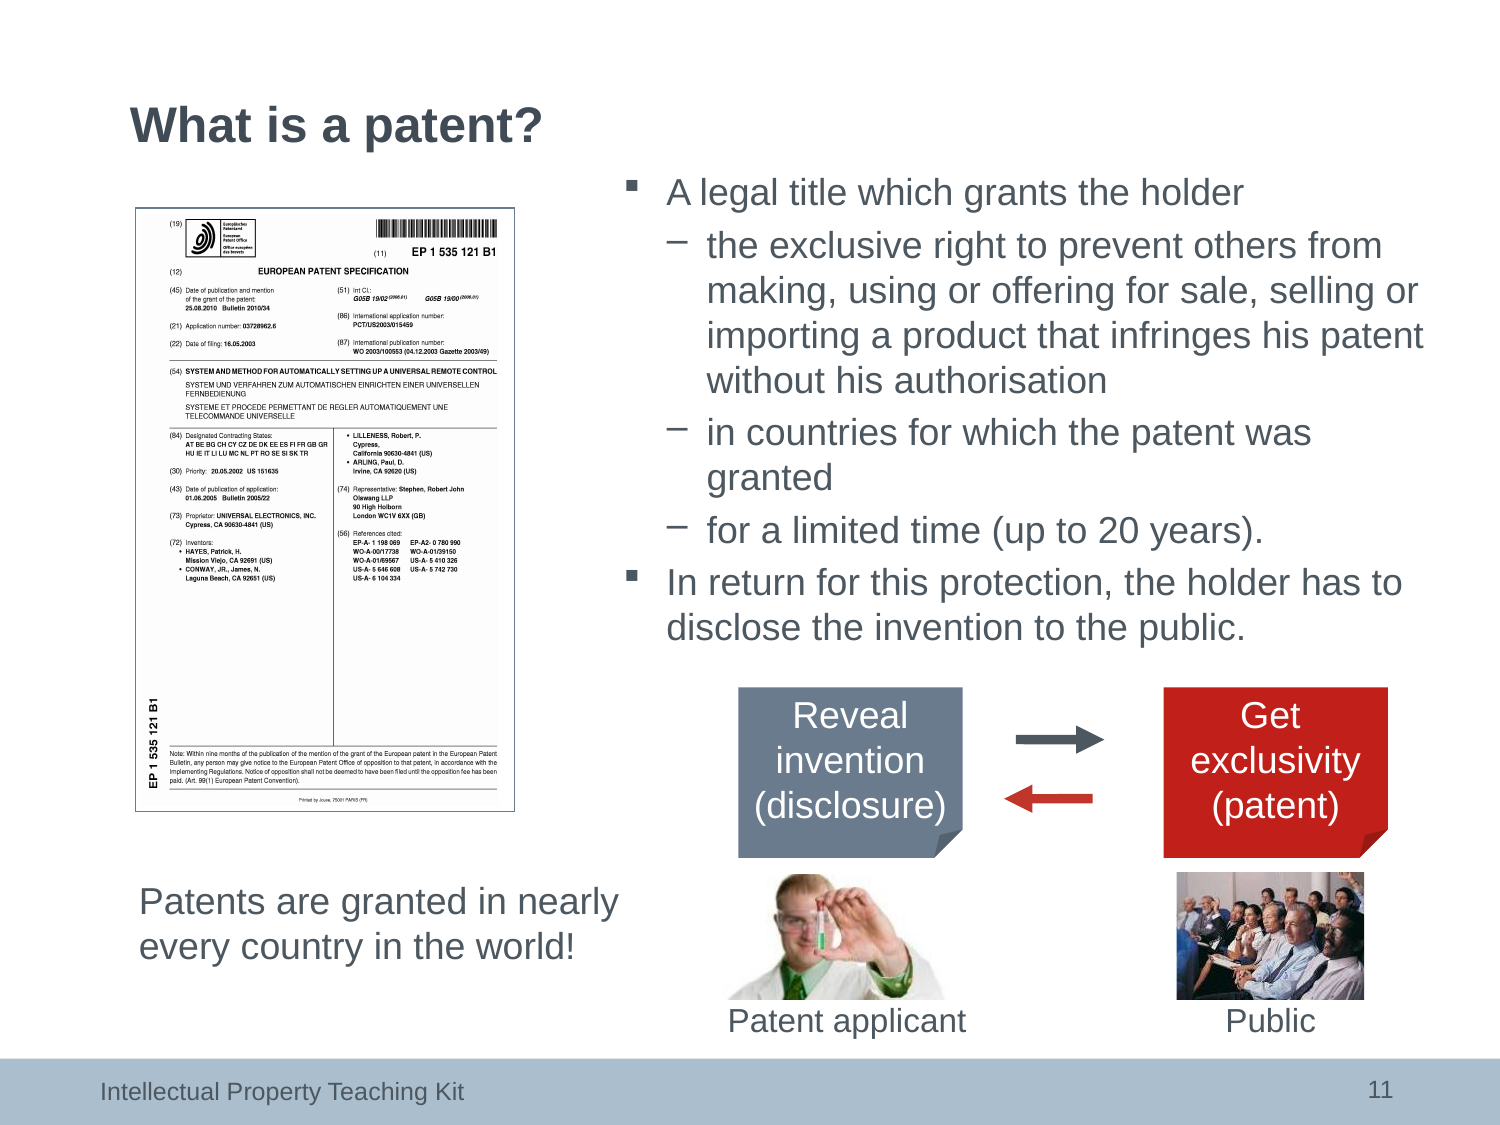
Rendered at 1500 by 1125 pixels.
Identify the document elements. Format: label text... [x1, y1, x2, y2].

text_box 11 [1269, 1070, 1394, 1106]
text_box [712, 687, 1388, 1048]
text_box Patents are granted in nearly every country in the world! [123, 869, 644, 988]
title What is a patent? [114, 70, 1377, 176]
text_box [135, 207, 515, 813]
list A legal title which grants the holder the exclusive right to prevent others from making, using or offering for sale, selling or importing a product that infringes his patent without his authorisation in countries for which the patent was granted for a limited time (up to 20 years). In return for this protection, the holder has to disclose the invention to the public. [608, 160, 1460, 669]
footer Intellectual Property Teaching Kit [100, 1074, 988, 1125]
